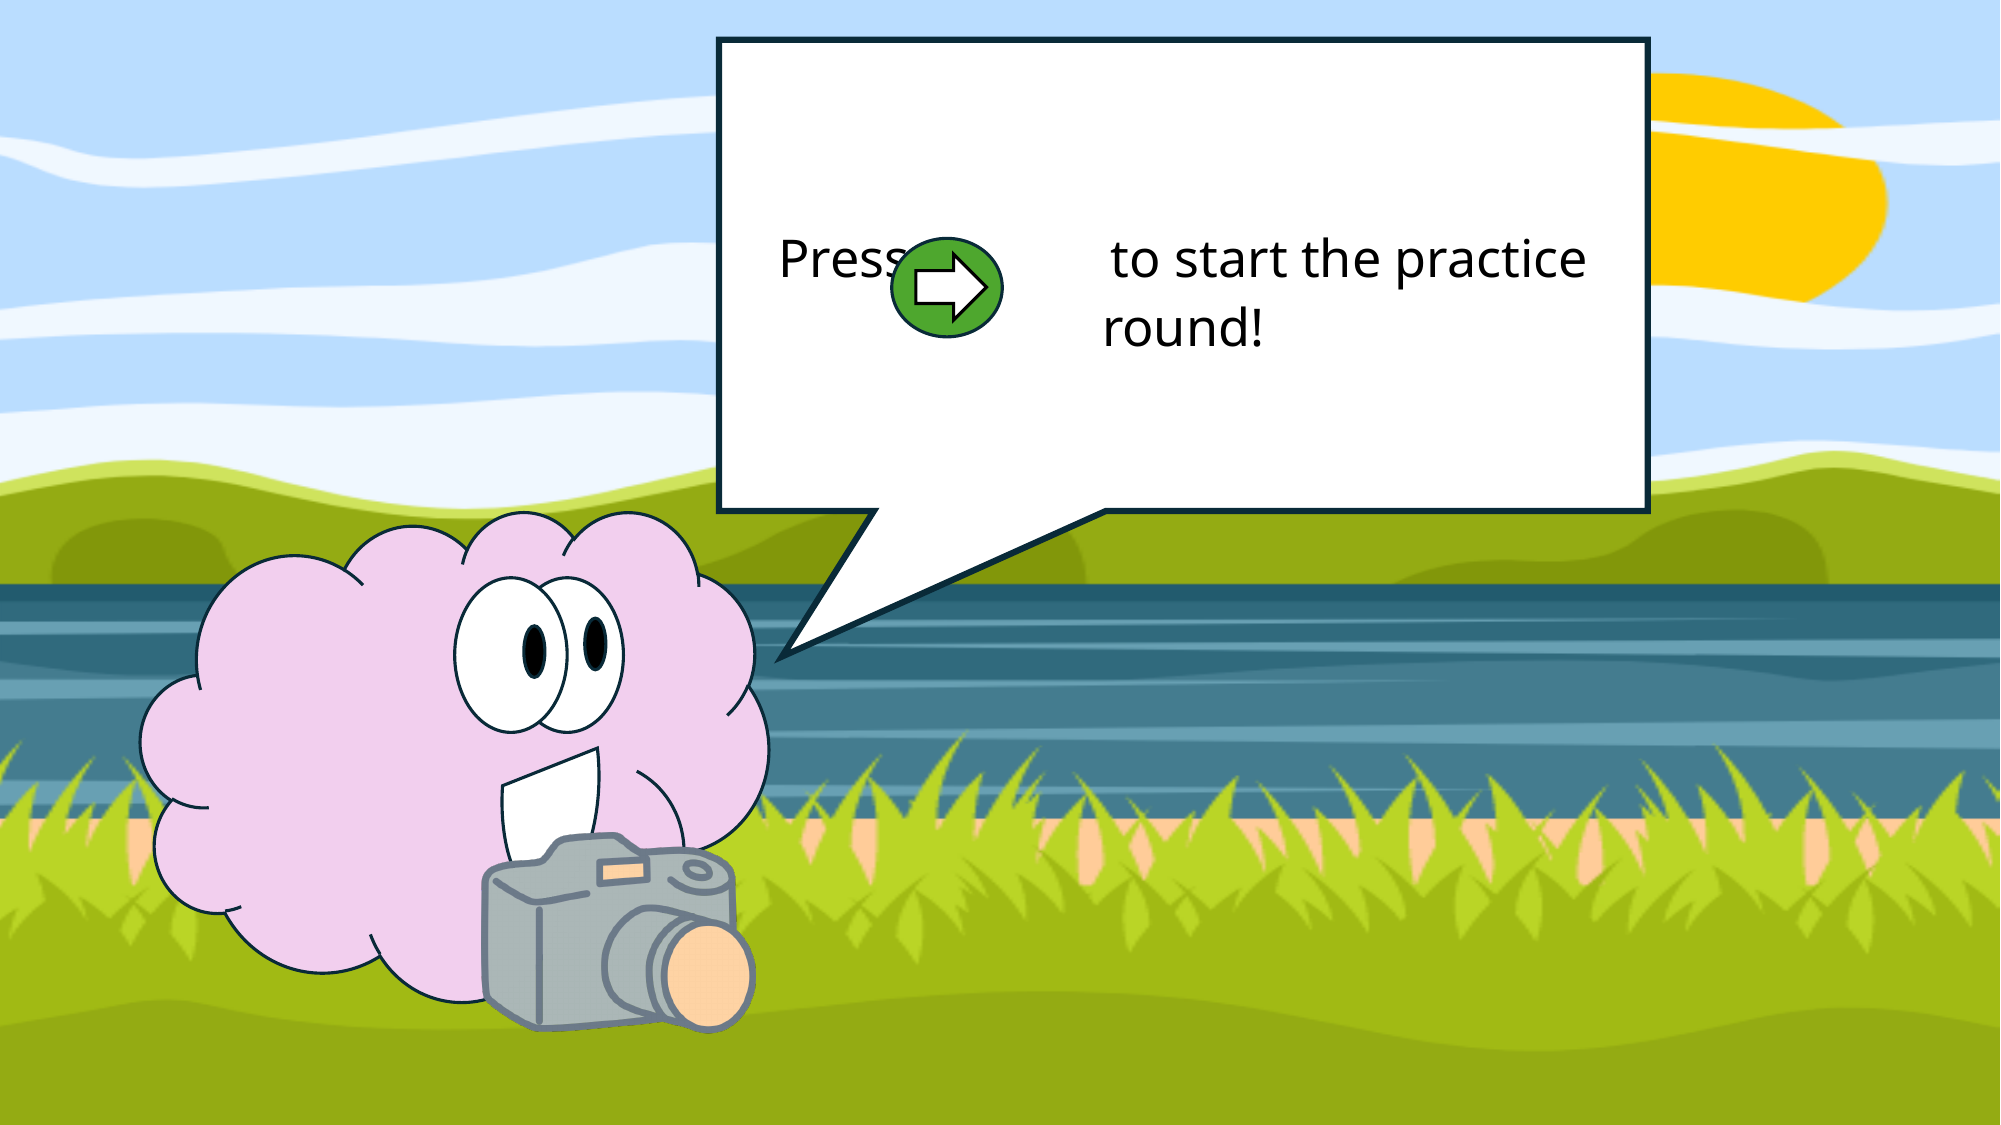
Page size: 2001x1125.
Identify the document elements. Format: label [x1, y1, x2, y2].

text_box [891, 237, 1003, 338]
text_box [454, 577, 624, 733]
picture [0, 0, 2000, 1125]
